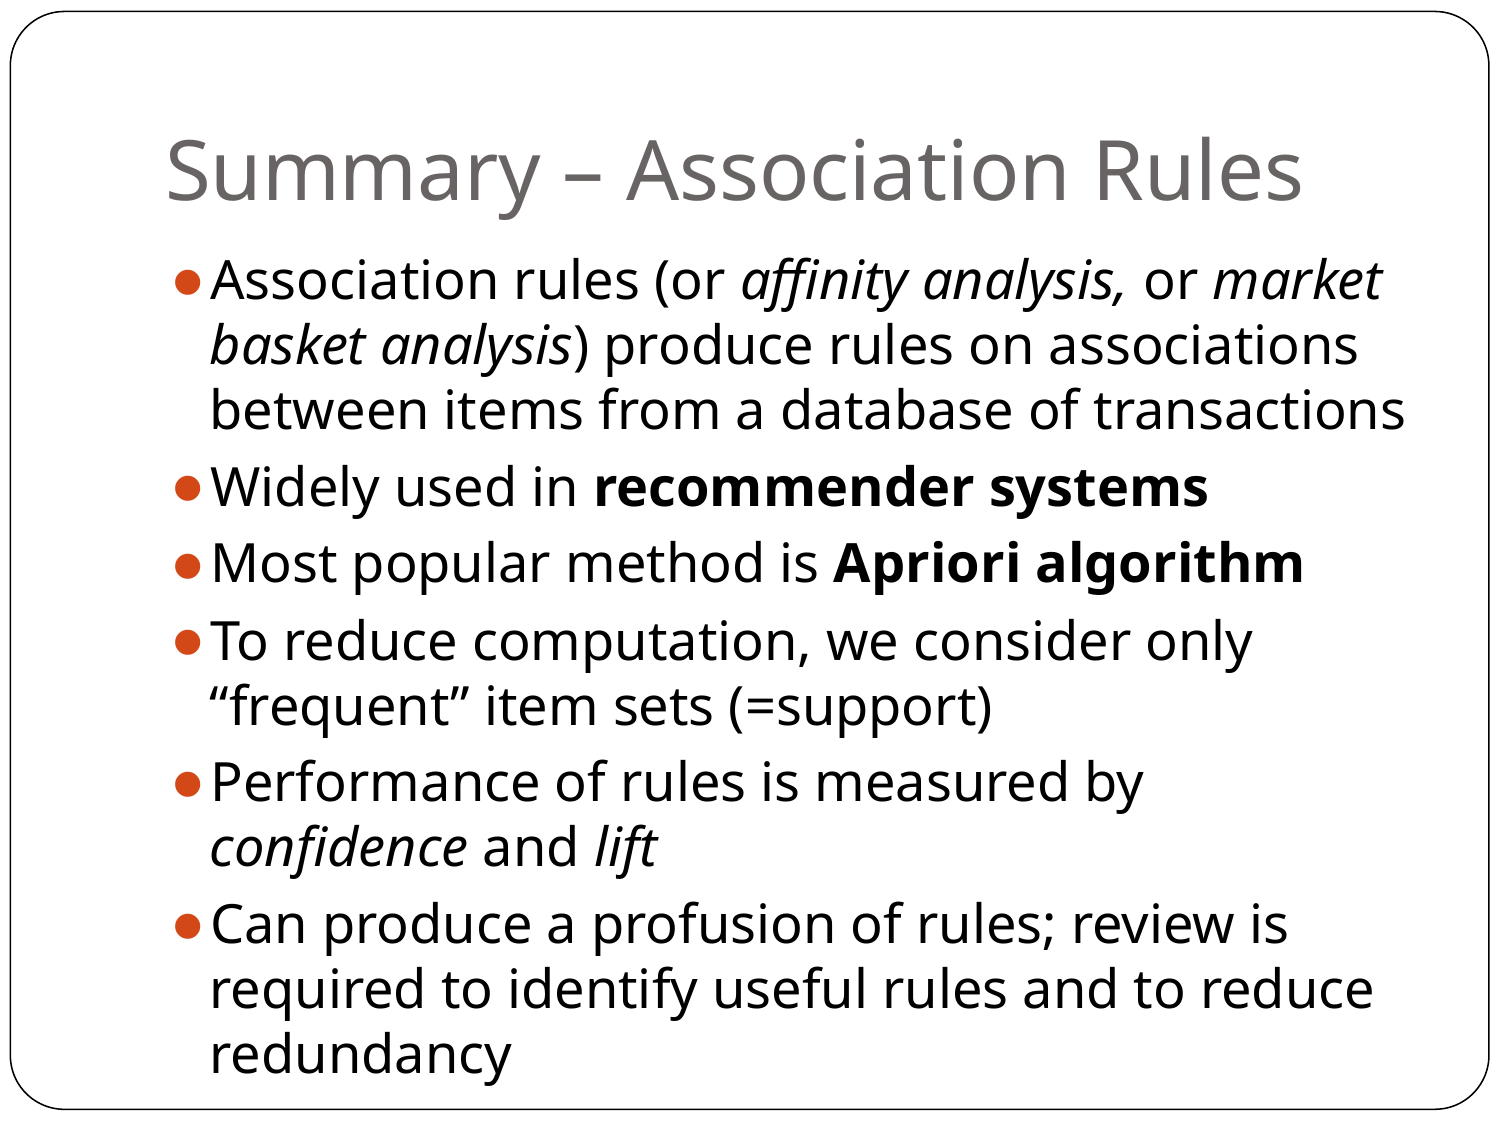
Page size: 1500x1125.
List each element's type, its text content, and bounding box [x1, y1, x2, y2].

title Summary – Association Rules [150, 45, 1425, 233]
list Association rules (or affinity analysis, or market basket analysis) produce rules on associations between items from a database of transactions Widely used in recommender systems Most popular method is Apriori algorithm To reduce computation, we consider only “frequent” item sets (=support) Performance of rules is measured by confidence and lift Can produce a profusion of rules; review is required to identify useful rules and to reduce redundancy [150, 237, 1425, 988]
